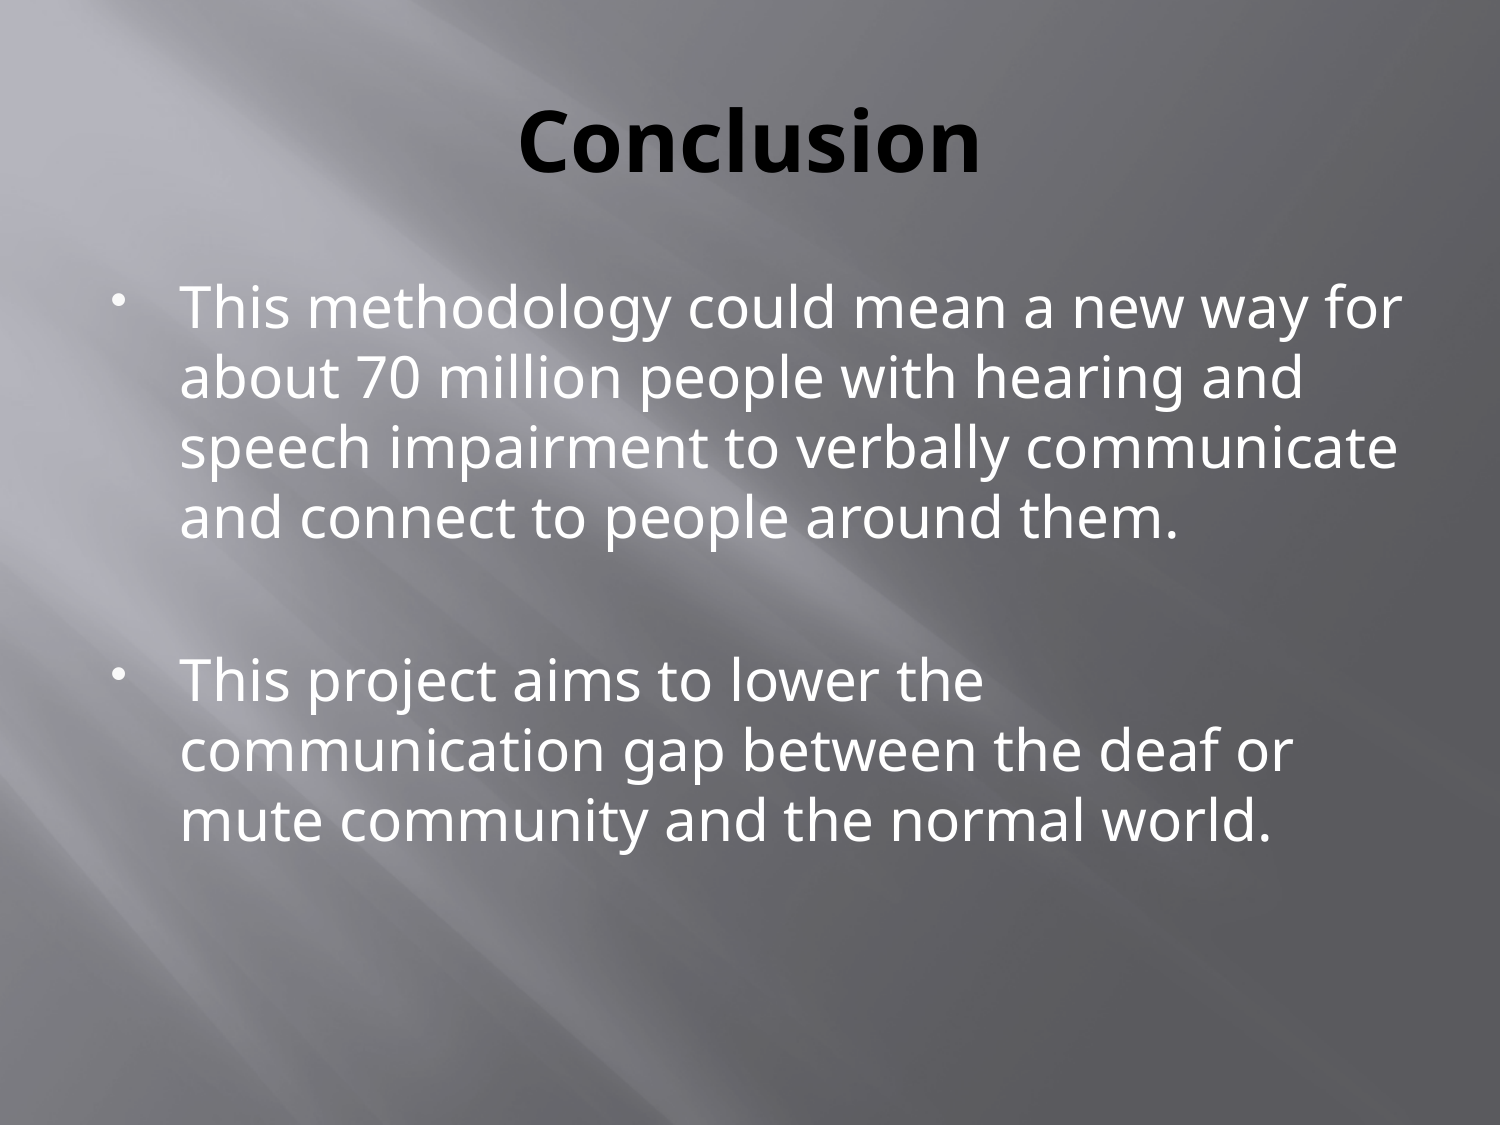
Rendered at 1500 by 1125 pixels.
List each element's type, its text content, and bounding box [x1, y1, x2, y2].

list This methodology could mean a new way for about 70 million people with hearing and speech impairment to verbally communicate and connect to people around them. This project aims to lower the communication gap between the deaf or mute community and the normal world. [75, 262, 1425, 1035]
title Conclusion [75, 45, 1425, 233]
